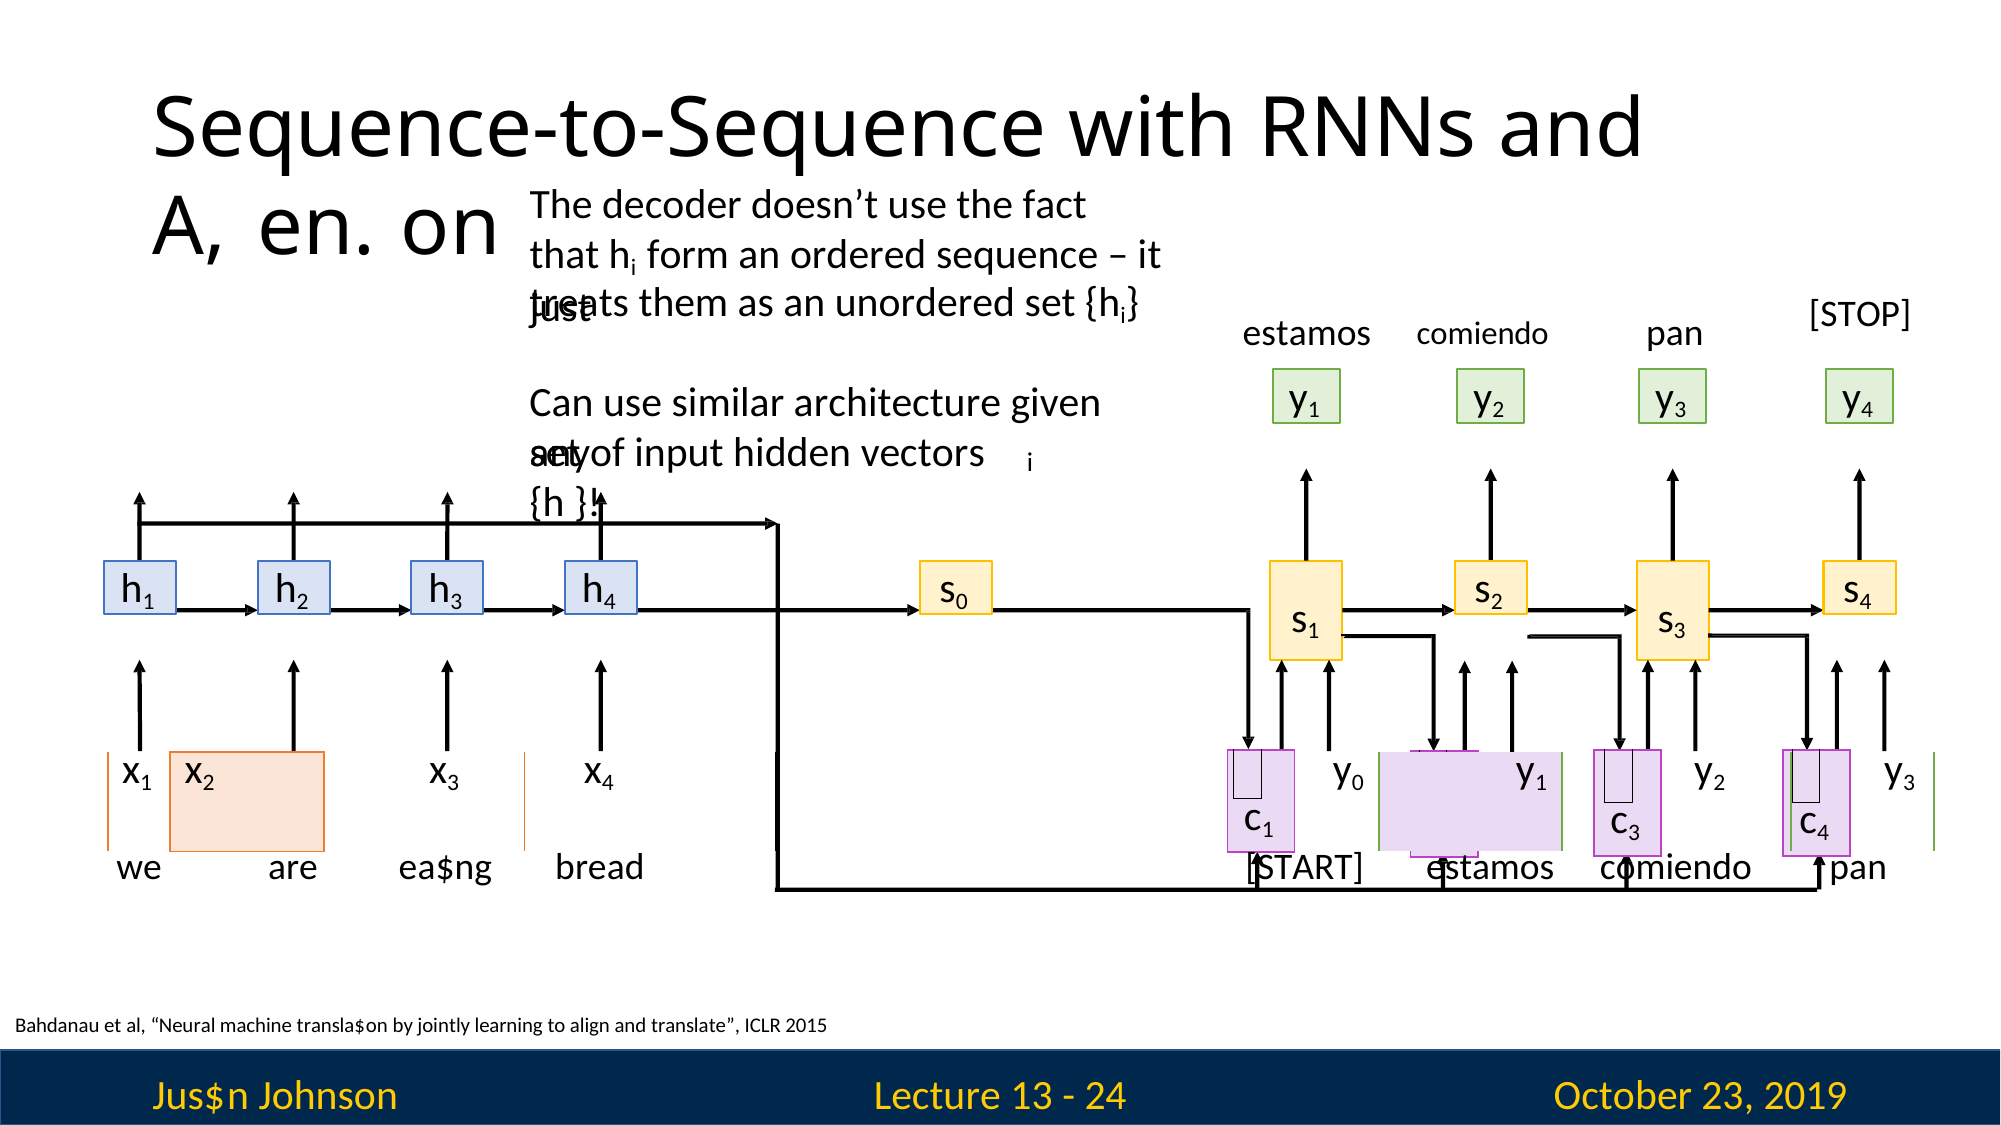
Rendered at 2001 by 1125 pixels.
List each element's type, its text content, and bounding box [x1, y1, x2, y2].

text_box Can use similar architecture given any [527, 374, 1172, 475]
text_box [1484, 468, 1497, 560]
text_box [1641, 659, 1655, 749]
title Sequence-to-Sequence with RNNs and A,en.on [150, 72, 1850, 271]
text_box [637, 608, 777, 613]
table_header y1 [1380, 752, 1561, 851]
text_box [992, 608, 1255, 749]
text_box s2 [1454, 560, 1527, 614]
text_box [441, 491, 454, 521]
text_box estamos comiendo pan [1240, 289, 1704, 357]
text_box The decoder doesn’t use the fact that hi form an ordered sequence – it just [527, 176, 1167, 330]
text_box [287, 491, 300, 521]
text_box y2 [1457, 369, 1525, 423]
text_box [1830, 659, 1844, 749]
text_box [598, 526, 603, 560]
text_box h1 [103, 560, 176, 614]
text_box [330, 603, 411, 617]
footer October 23, 2019 [1551, 1067, 1850, 1125]
text_box [1689, 659, 1702, 752]
text_box [1342, 603, 1454, 617]
slide_number Jus$n Johnson [150, 1067, 400, 1125]
table_header y3 [1792, 752, 1933, 851]
text_box y3 [1639, 369, 1707, 423]
text_box [1878, 659, 1891, 752]
text_box [STOP] [1806, 289, 1913, 335]
table_cell bread [524, 851, 777, 971]
text_box y1 [1272, 369, 1340, 423]
text_box h4 [564, 560, 637, 614]
text_box [1666, 468, 1679, 561]
text_box [1505, 660, 1519, 752]
text_box [1853, 468, 1866, 560]
text_box [484, 603, 564, 617]
text_box [1708, 633, 1814, 749]
text_box i [1024, 444, 1036, 477]
text_box [441, 659, 454, 752]
table_cell comiendo [1562, 851, 1791, 971]
text_box [1708, 603, 1823, 617]
text_box s1 [1289, 590, 1324, 644]
table_header y2 [1563, 752, 1790, 851]
text_box [133, 659, 146, 752]
table_cell we [108, 851, 170, 971]
text_box [1458, 660, 1471, 750]
text_box y4 [1825, 369, 1894, 423]
text_box [1300, 468, 1313, 561]
text_box [1270, 560, 1343, 660]
text_box [1527, 634, 1626, 749]
text_box set of input hidden vectors {h }! [527, 424, 1062, 525]
table_cell estamos [1379, 851, 1562, 971]
text_box [778, 603, 919, 617]
text_box [137, 521, 775, 530]
table_header x4 [525, 752, 775, 851]
text_box [445, 526, 450, 560]
table_header x1 [109, 752, 169, 851]
text_box [176, 603, 257, 617]
text_box treats them as an unordered set {hi} [527, 274, 1140, 328]
text_box [1322, 659, 1336, 752]
table_cell [START] [777, 851, 1379, 971]
table_cell ea$ng [324, 851, 524, 971]
text_box s0 [919, 560, 992, 614]
text_box [1527, 603, 1637, 617]
text_box s4 [1823, 560, 1896, 614]
text_box Bahdanau et al, “Neural machine transla$on by jointly learning to align and translate”, ICLR 2015 [12, 1011, 830, 1037]
slide_number Lecture 13 - 24 [861, 1067, 1141, 1125]
text_box [1636, 560, 1709, 660]
table_cell are [170, 852, 324, 971]
text_box h3 [411, 560, 484, 614]
text_box [594, 659, 608, 752]
table_header x2 [171, 753, 323, 851]
text_box [291, 526, 296, 560]
text_box [137, 526, 142, 560]
table_cell pan [1791, 851, 1934, 971]
text_box [287, 659, 300, 751]
table_header x3 [325, 752, 524, 851]
text_box h2 [257, 560, 330, 614]
text_box [133, 491, 146, 521]
table_header y0 [778, 752, 1378, 851]
text_box s3 [1655, 590, 1690, 644]
text_box [1275, 659, 1288, 749]
text_box [1341, 634, 1440, 750]
